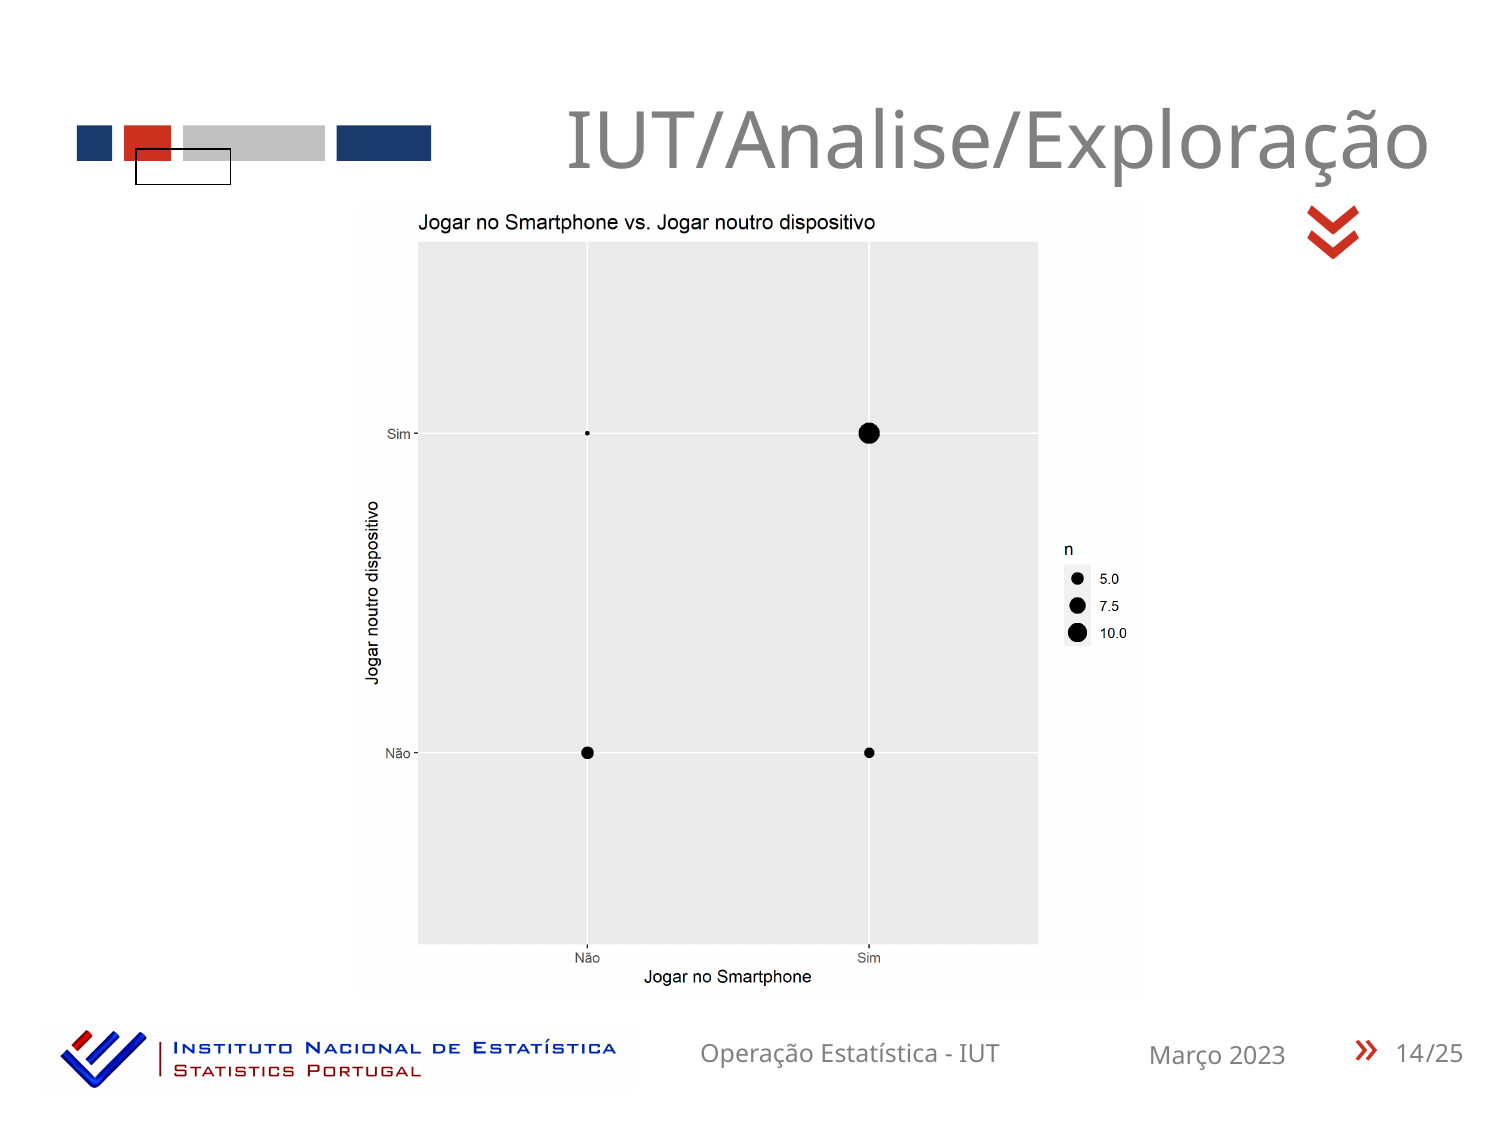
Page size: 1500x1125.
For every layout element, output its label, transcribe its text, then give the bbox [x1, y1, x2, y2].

picture [356, 205, 1144, 994]
picture [41, 1023, 638, 1093]
text_box 14 [1380, 1029, 1447, 1075]
text_box IUT/Analise/Exploração [454, 66, 1447, 207]
text_box « [1234, 207, 1400, 280]
